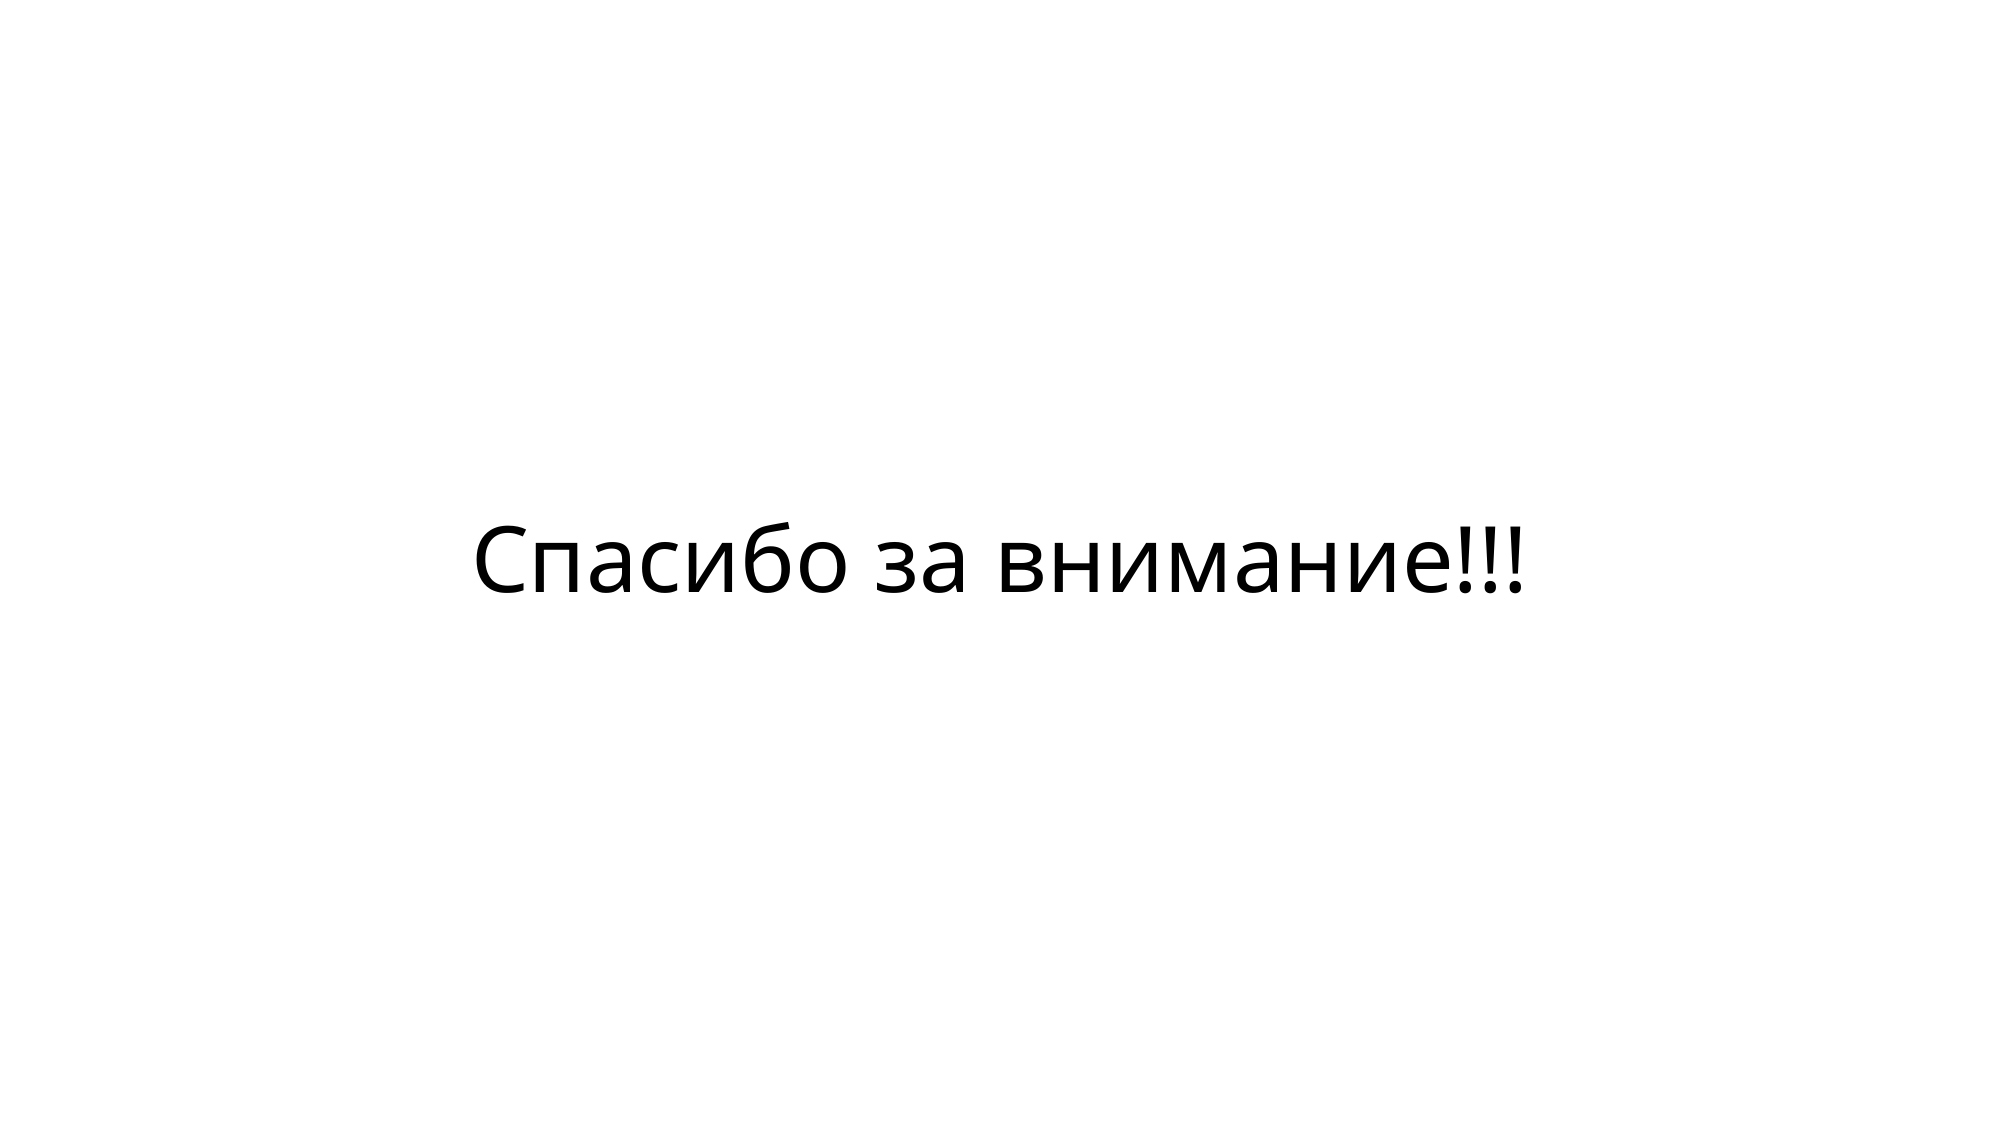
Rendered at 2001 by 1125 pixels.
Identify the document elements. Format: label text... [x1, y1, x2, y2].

title Спасибо за внимание!!! [137, 453, 1863, 672]
